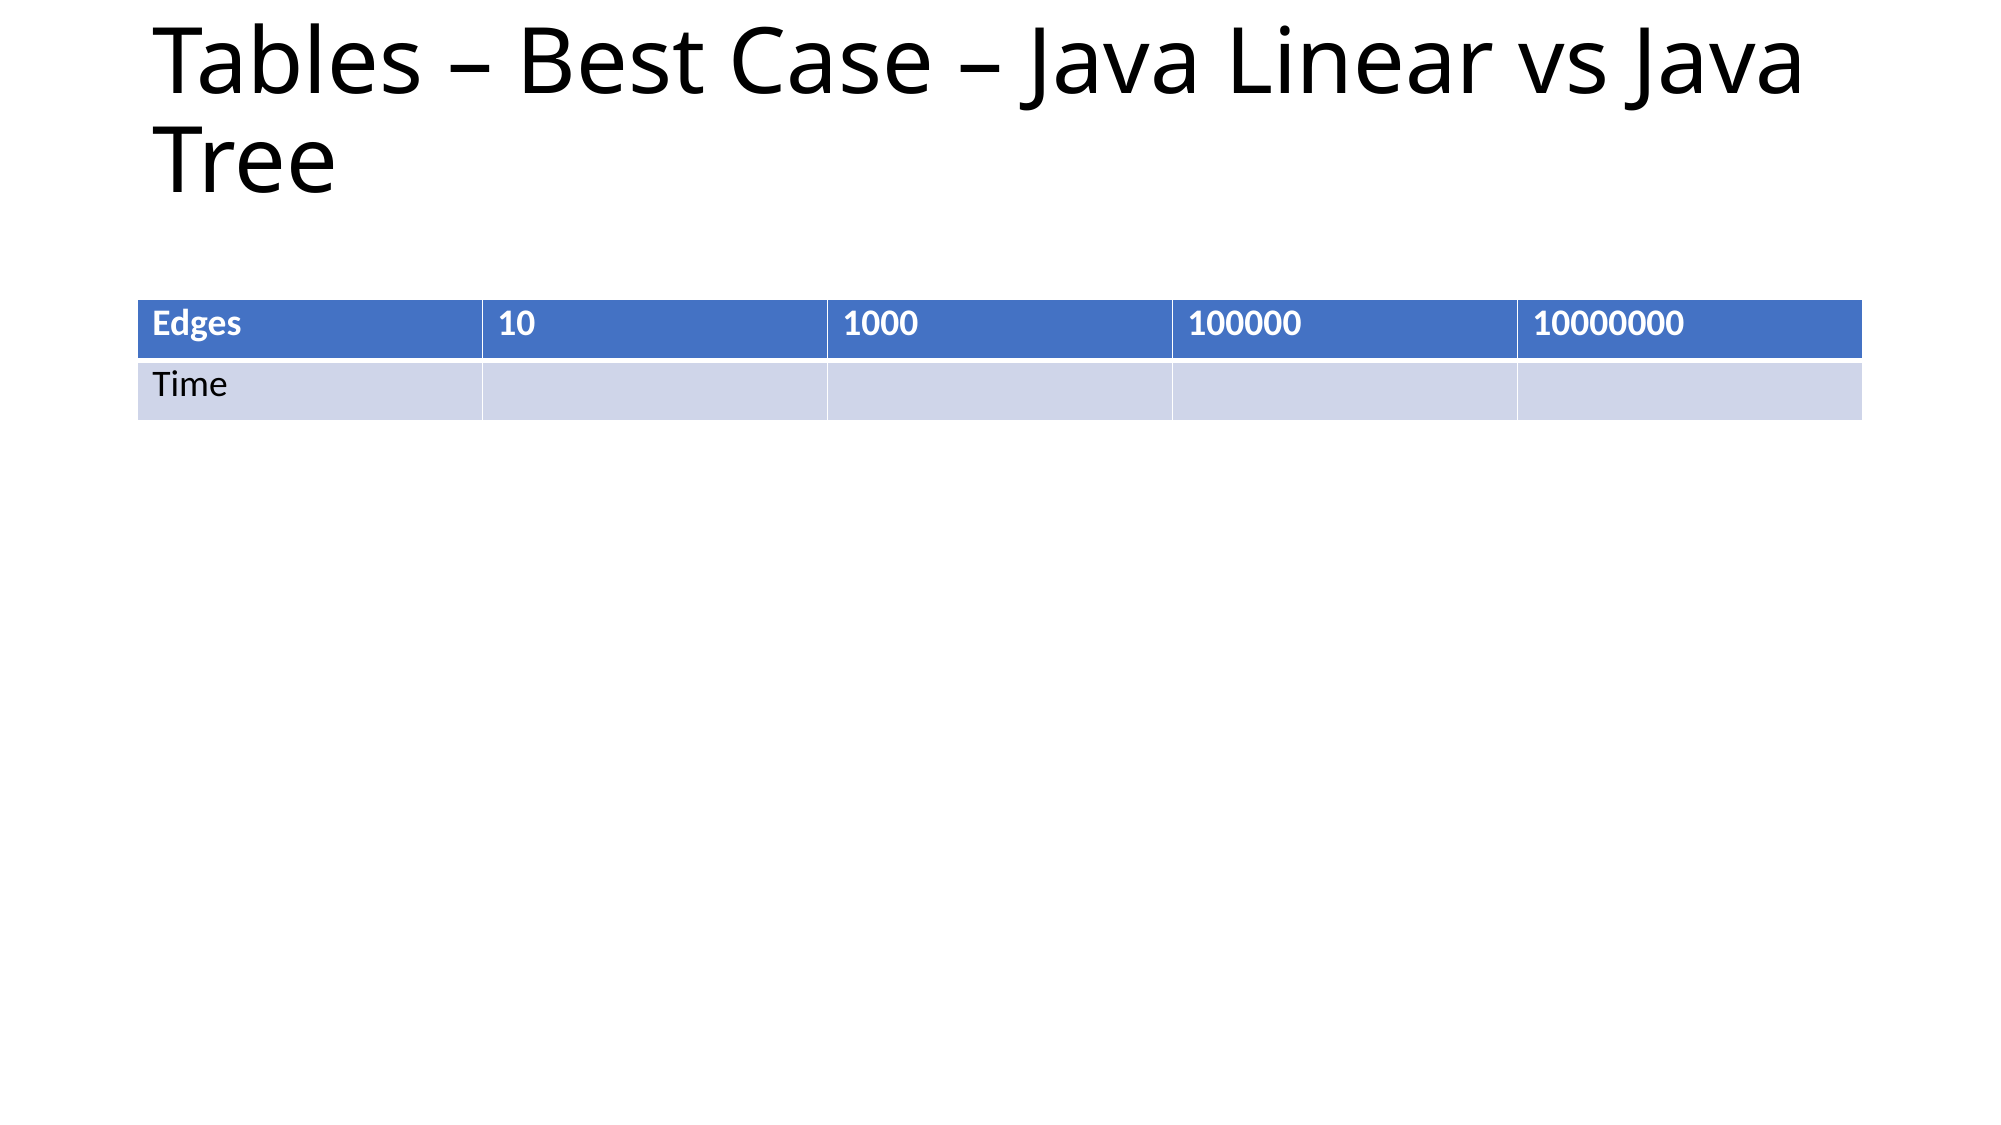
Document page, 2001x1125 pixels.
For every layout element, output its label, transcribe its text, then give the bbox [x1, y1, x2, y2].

table_header 100000 [1173, 300, 1517, 358]
table_cell [828, 363, 1172, 420]
table_header 10000000 [1518, 300, 1862, 358]
table_cell Time [138, 363, 482, 420]
table_cell [1173, 363, 1517, 420]
table_header Edges [138, 300, 482, 358]
table_cell [483, 363, 827, 420]
table_cell [1518, 363, 1862, 420]
table_header 1000 [828, 300, 1172, 358]
title Tables – Best Case – Java Linear vs Java Tree [137, 59, 1863, 278]
table_header 10 [483, 300, 827, 358]
